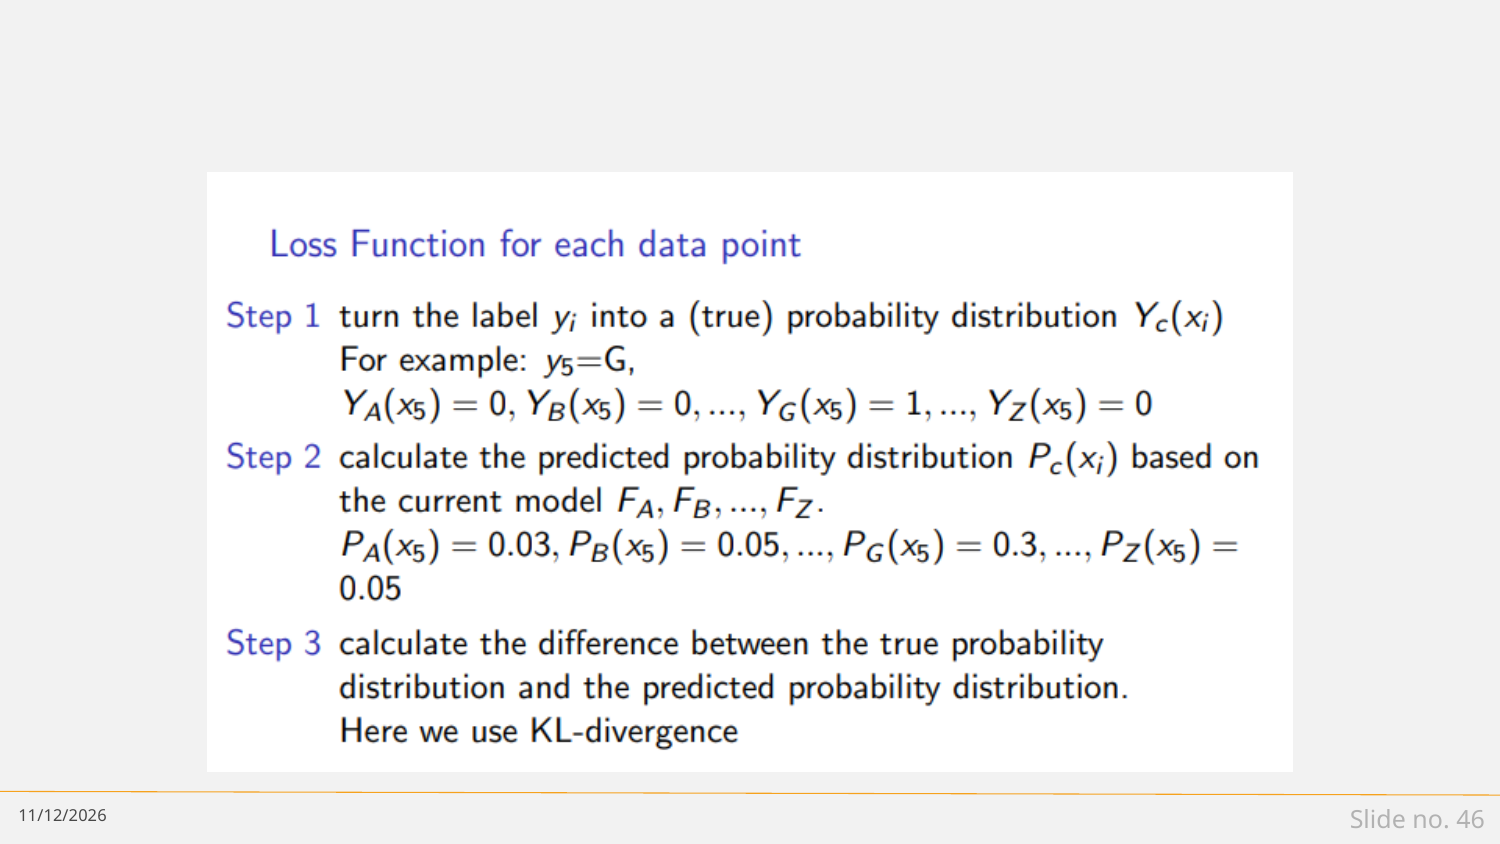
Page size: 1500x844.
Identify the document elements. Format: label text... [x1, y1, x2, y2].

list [207, 172, 1293, 772]
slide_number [0, 796, 122, 837]
slide_number Slide no. 46 [1162, 797, 1500, 843]
